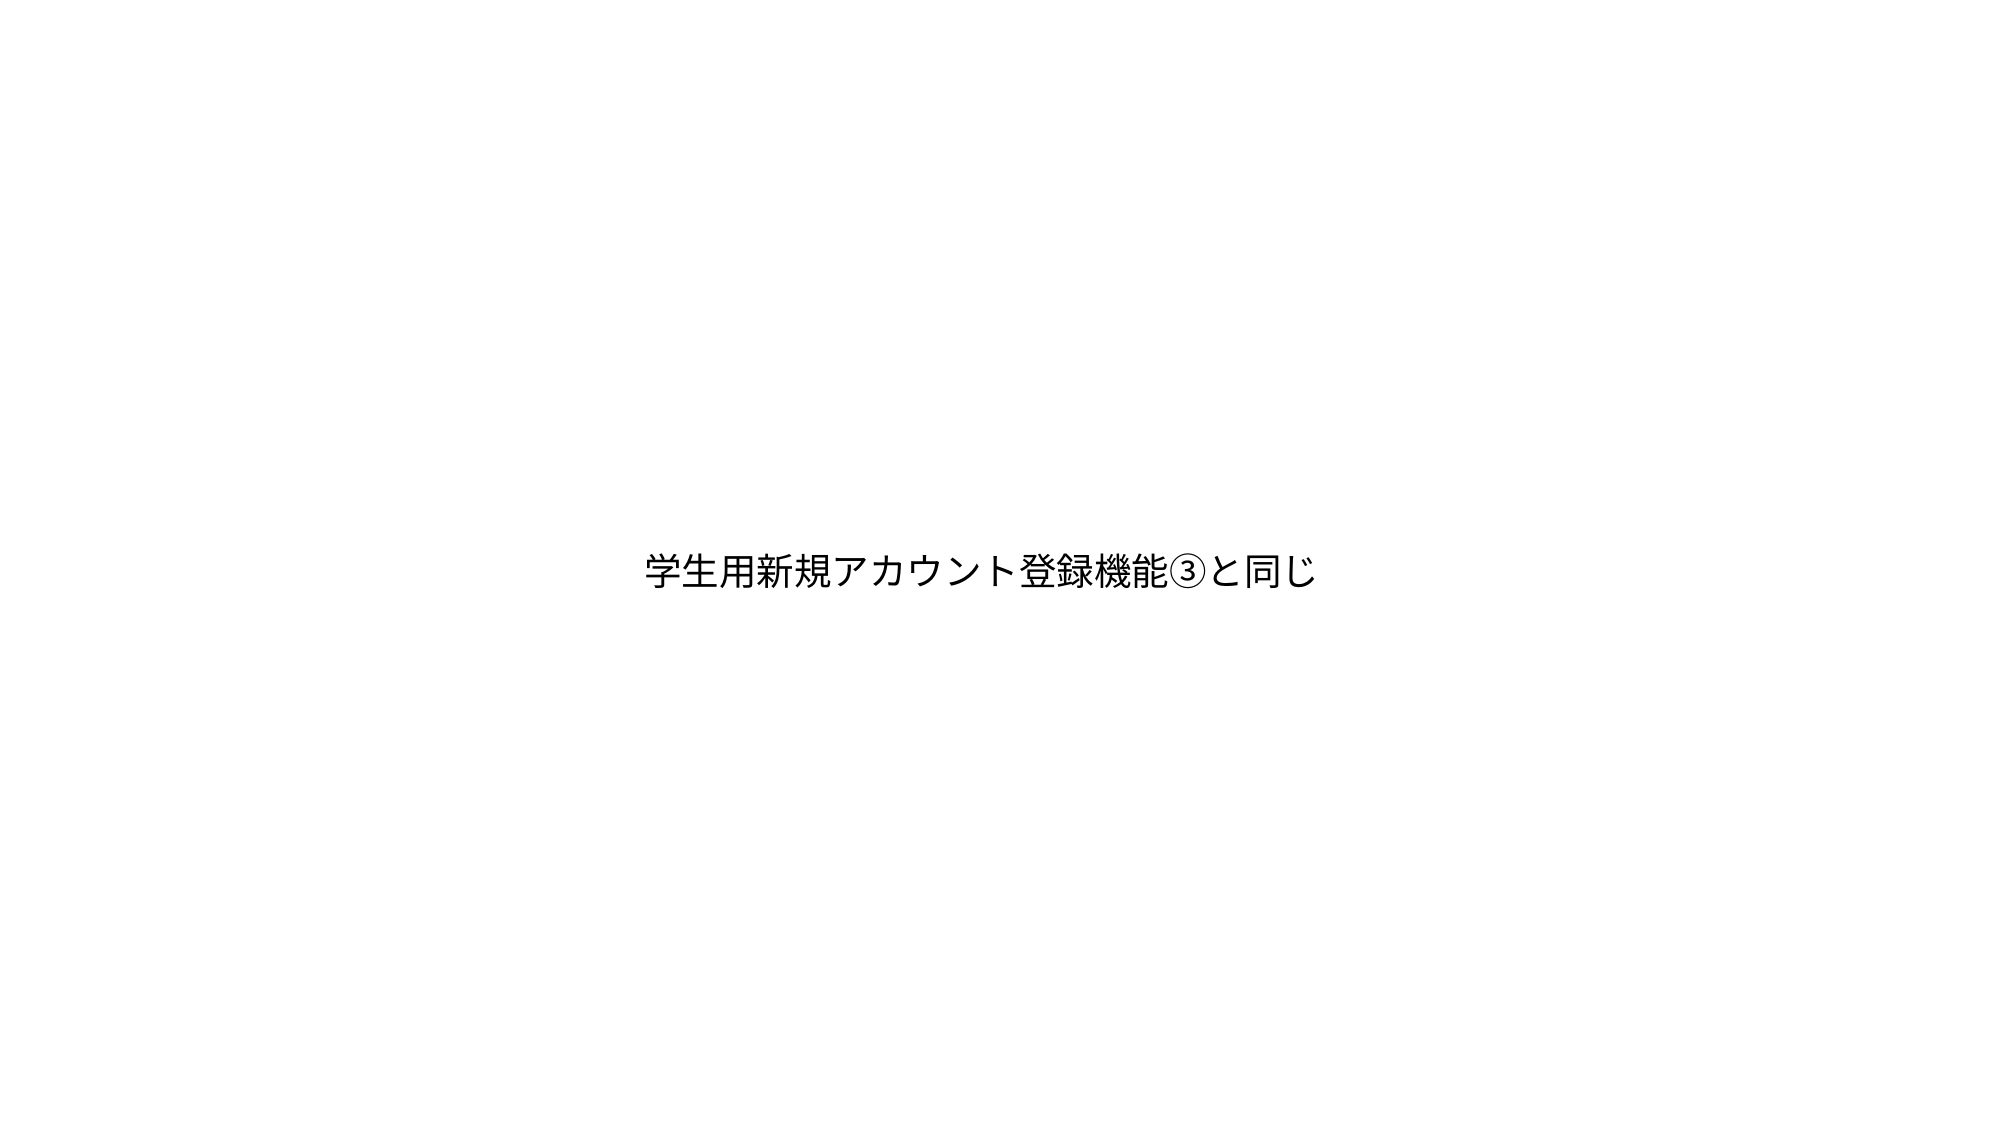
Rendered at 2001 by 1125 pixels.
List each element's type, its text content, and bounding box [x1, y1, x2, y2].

text_box 学生用新規アカウント登録機能③と同じ [629, 540, 1334, 601]
